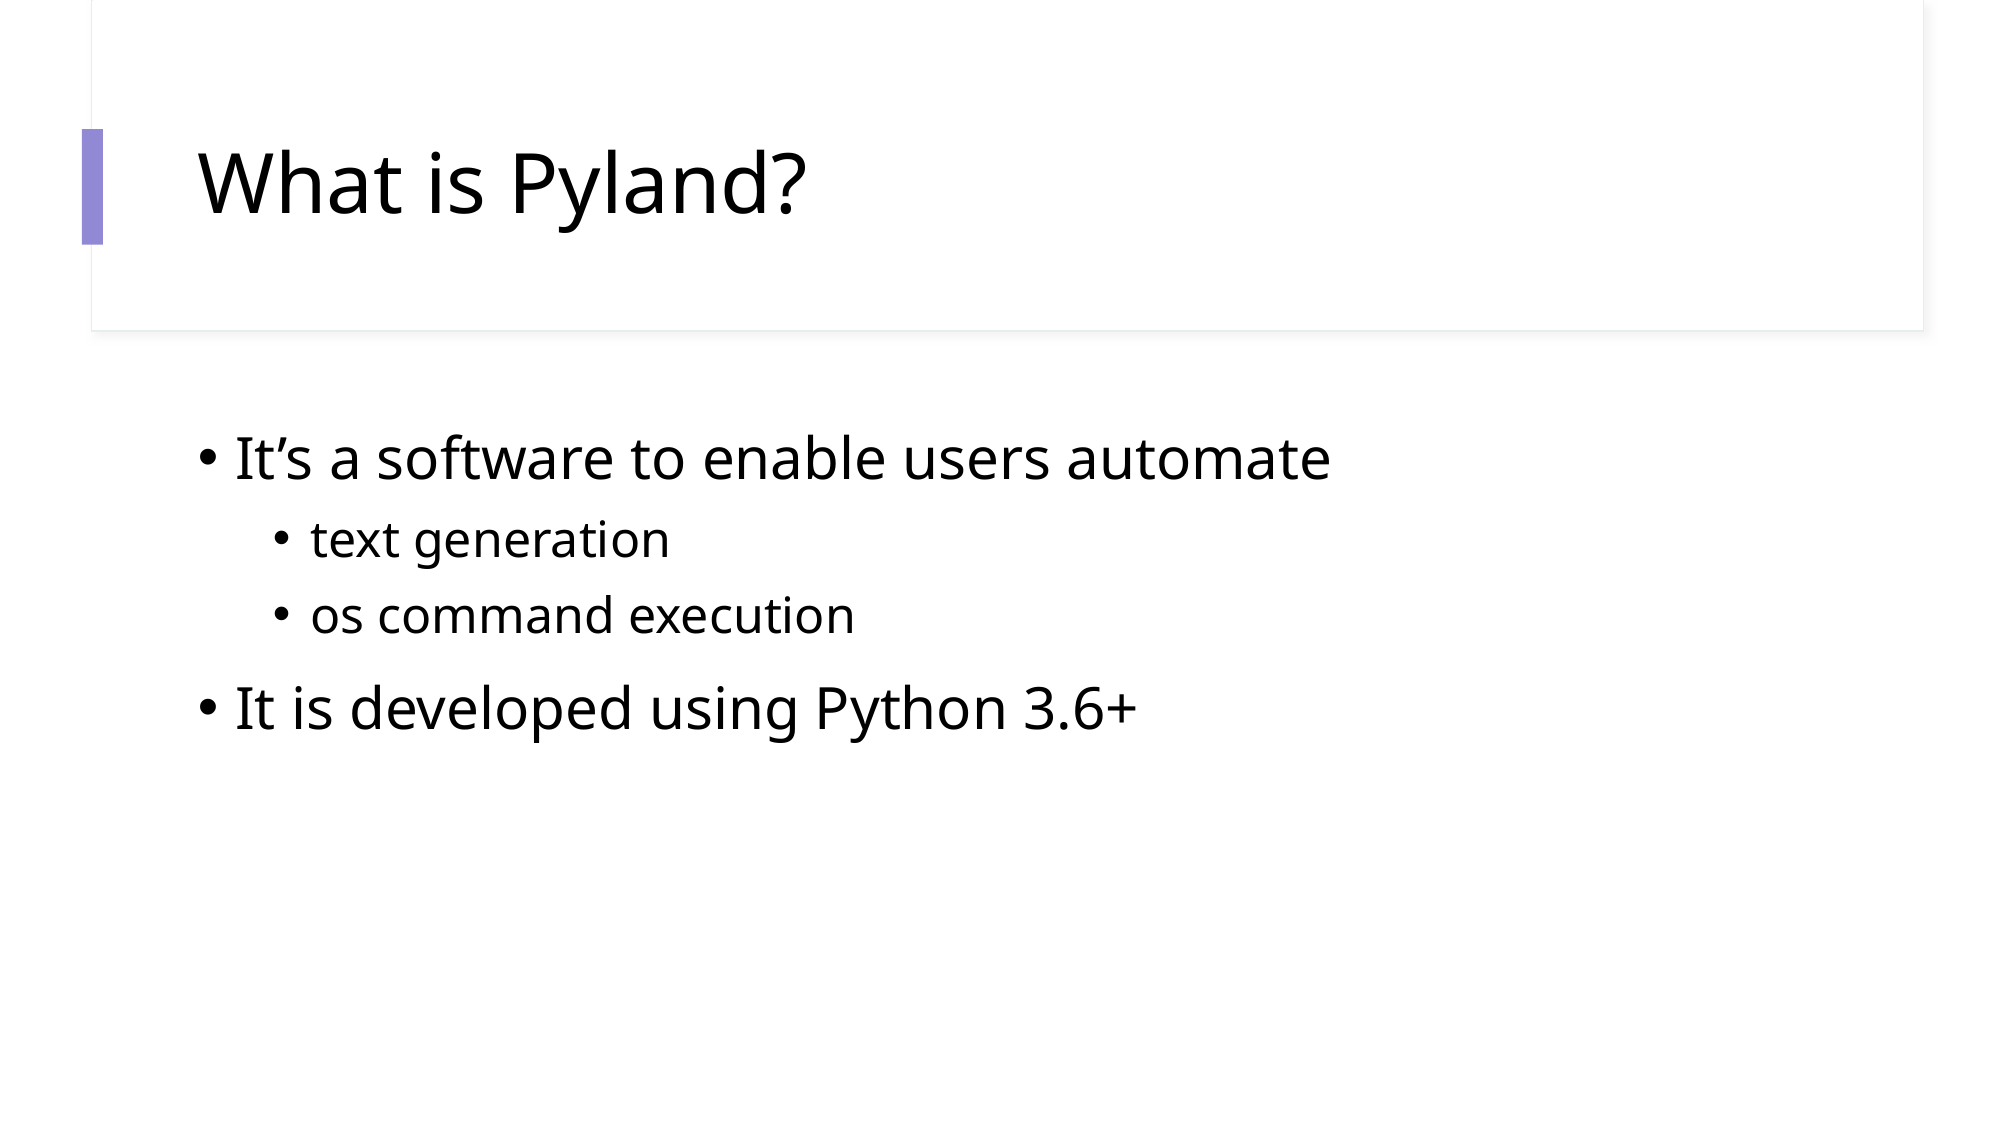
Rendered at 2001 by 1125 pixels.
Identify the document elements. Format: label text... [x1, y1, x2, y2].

title What is Pyland? [183, 90, 1851, 284]
list It’s a software to enable users automate text generation os command execution It is developed using Python 3.6+ [183, 406, 1851, 1013]
